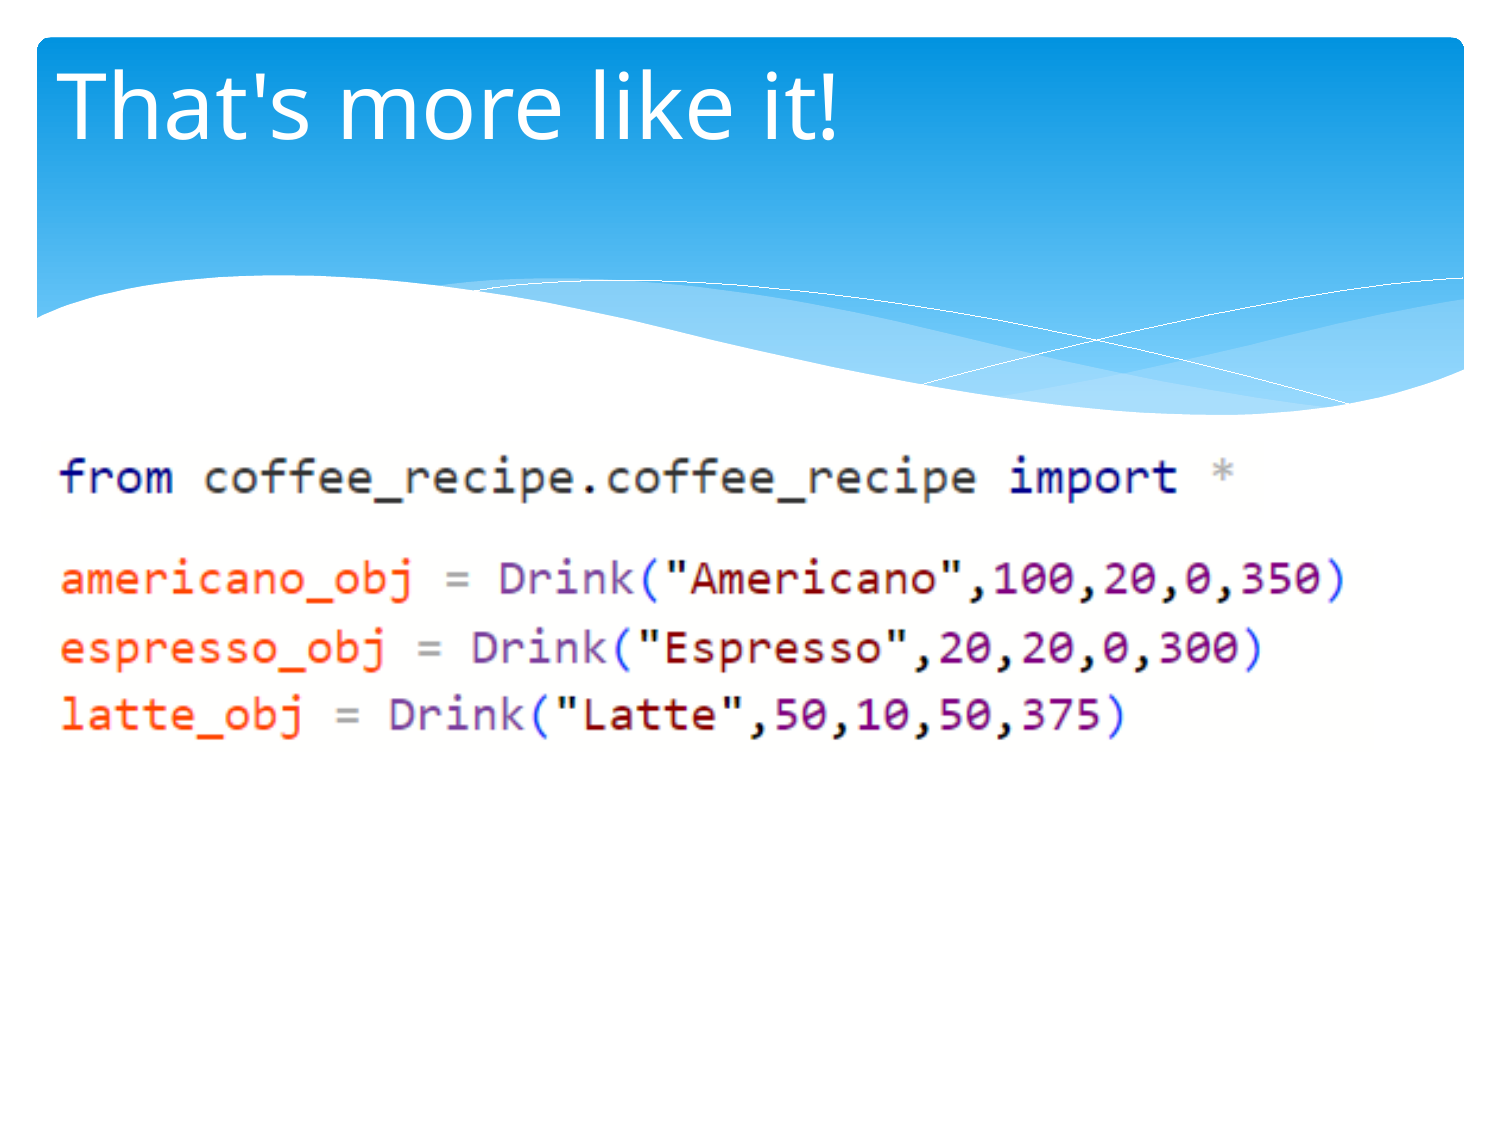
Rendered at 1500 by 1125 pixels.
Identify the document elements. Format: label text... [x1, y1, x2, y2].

picture [41, 441, 1265, 520]
title That's more like it! [41, 40, 1459, 260]
picture [40, 549, 1374, 752]
